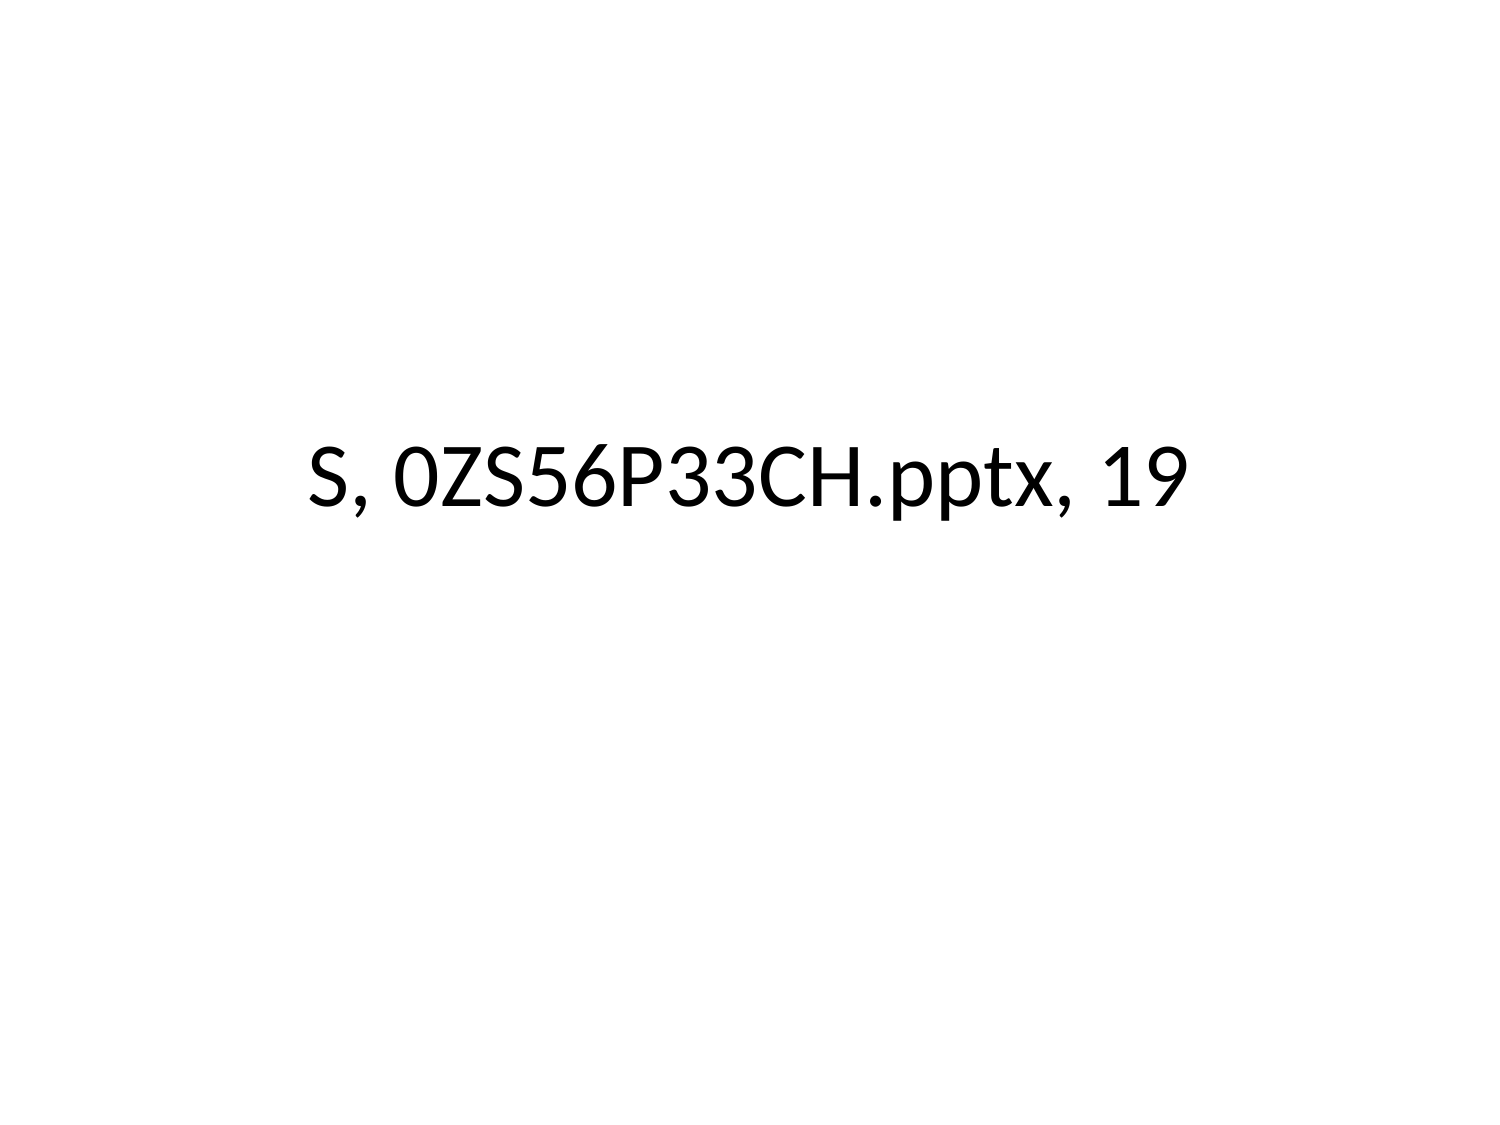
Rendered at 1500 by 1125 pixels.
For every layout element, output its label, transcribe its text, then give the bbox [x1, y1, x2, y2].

title S, 0ZS56P33CH.pptx, 19 [112, 349, 1388, 591]
